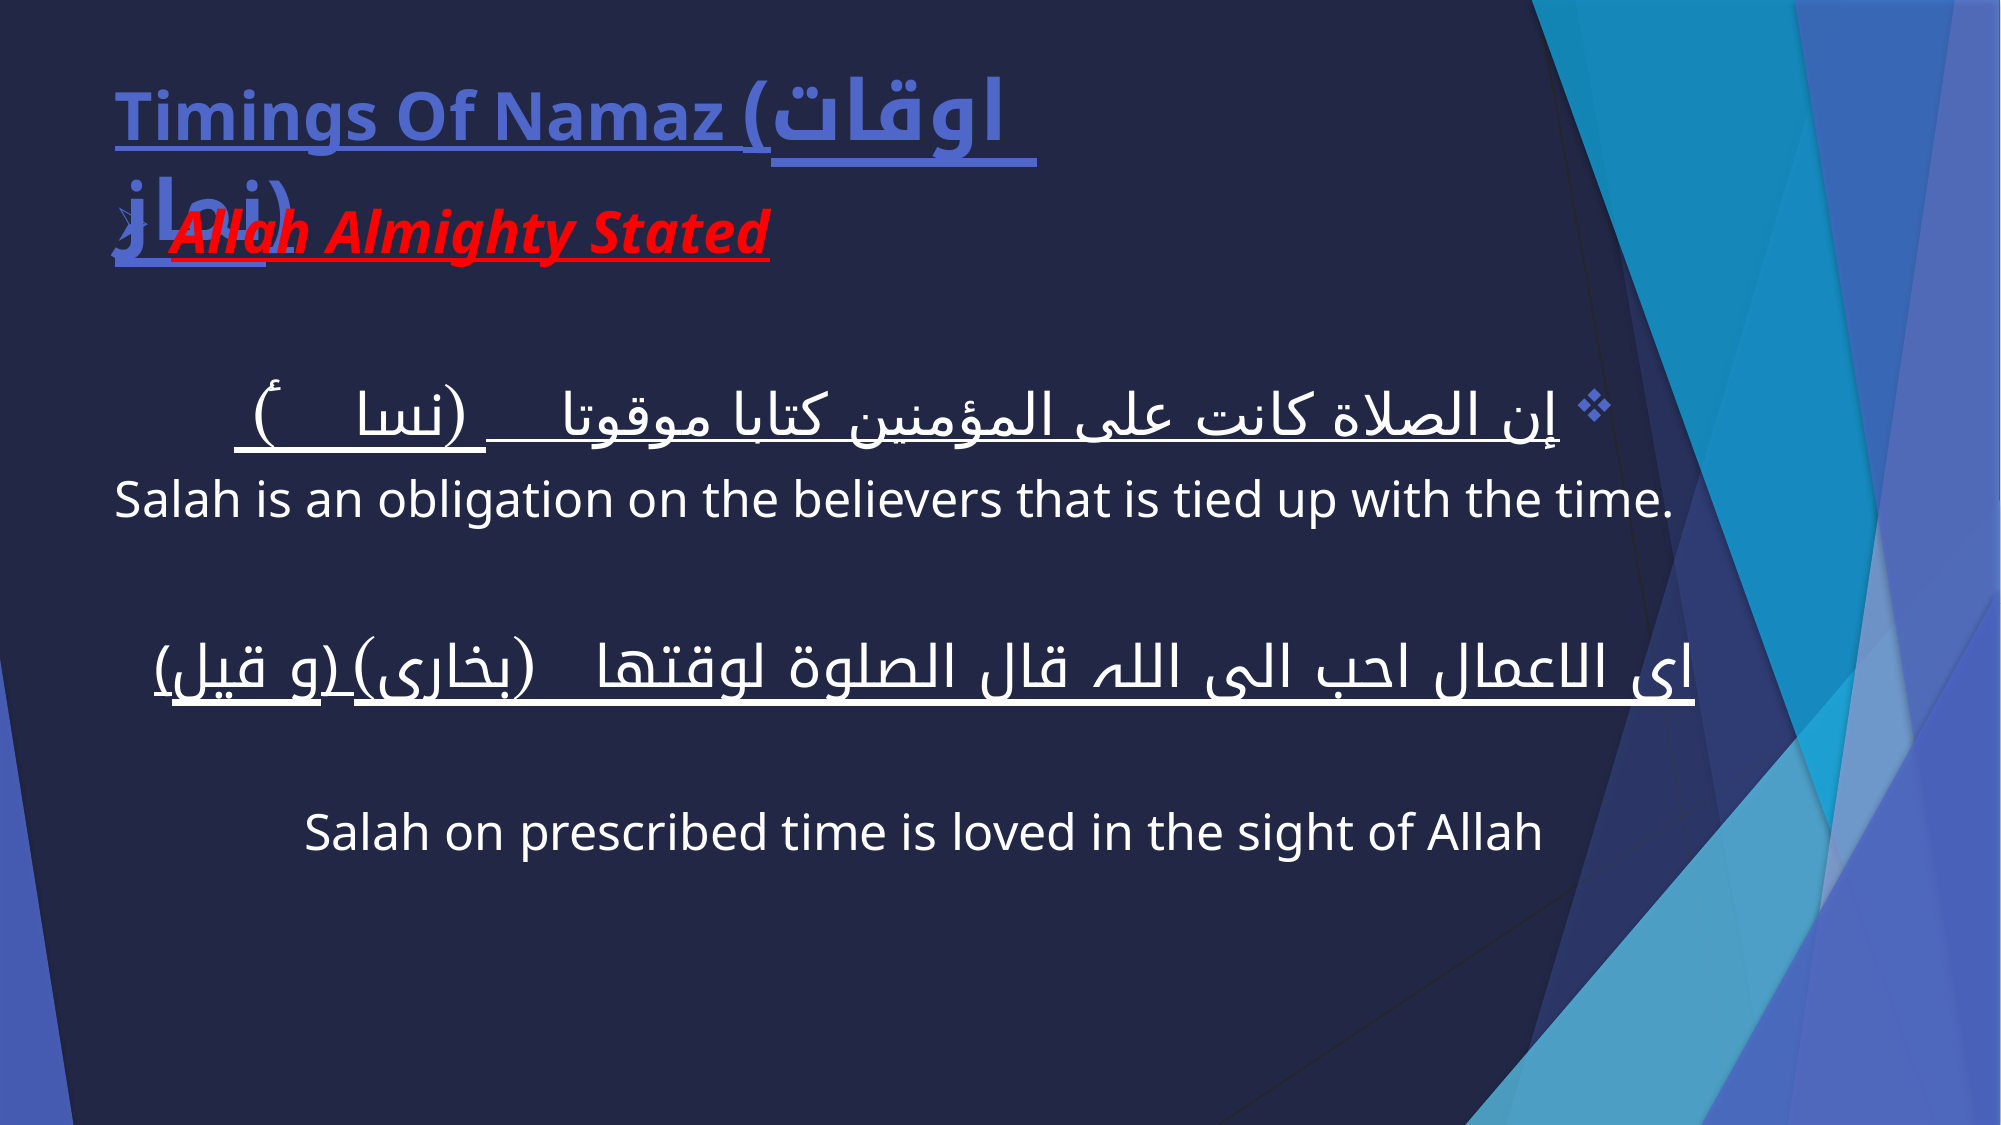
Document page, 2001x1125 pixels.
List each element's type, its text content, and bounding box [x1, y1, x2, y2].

list Allah Almighty Stated إن الصلاة كانت على المؤمنين كتابا موقوتا (نسا ٔ) Salah is an obligation on the believers that is tied up with the time. (و قیل) ای الاعمال احب الی اللہ قال الصلوۃ لوقتھا (بخاری) Salah on prescribed time is loved in the sight of Allah [99, 187, 1750, 1063]
title Timings Of Namaz (اوقات نماز) [99, 50, 1038, 163]
